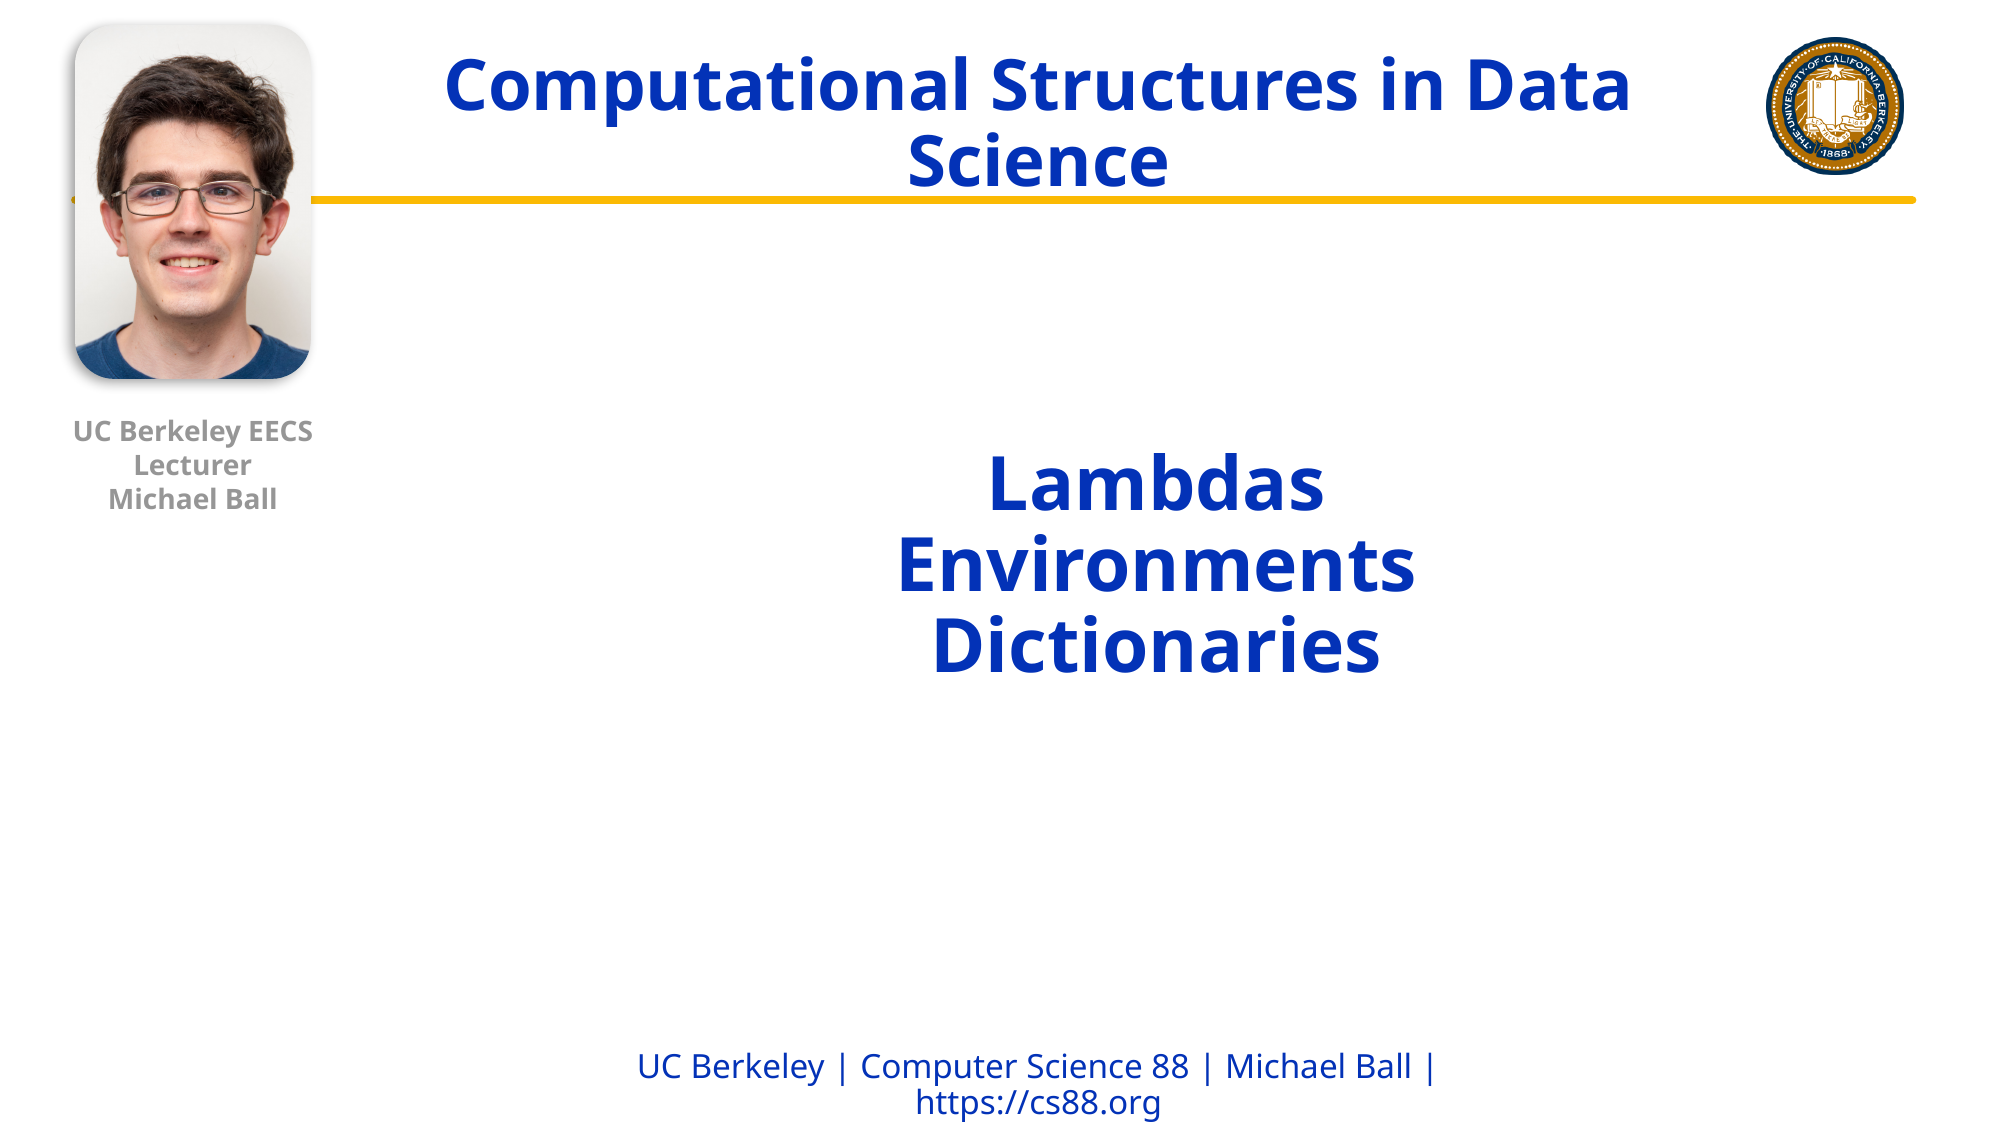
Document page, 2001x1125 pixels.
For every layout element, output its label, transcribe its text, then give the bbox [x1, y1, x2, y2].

picture [1766, 37, 1904, 175]
title Lambdas Environments Dictionaries [462, 446, 1850, 688]
picture [75, 24, 311, 379]
